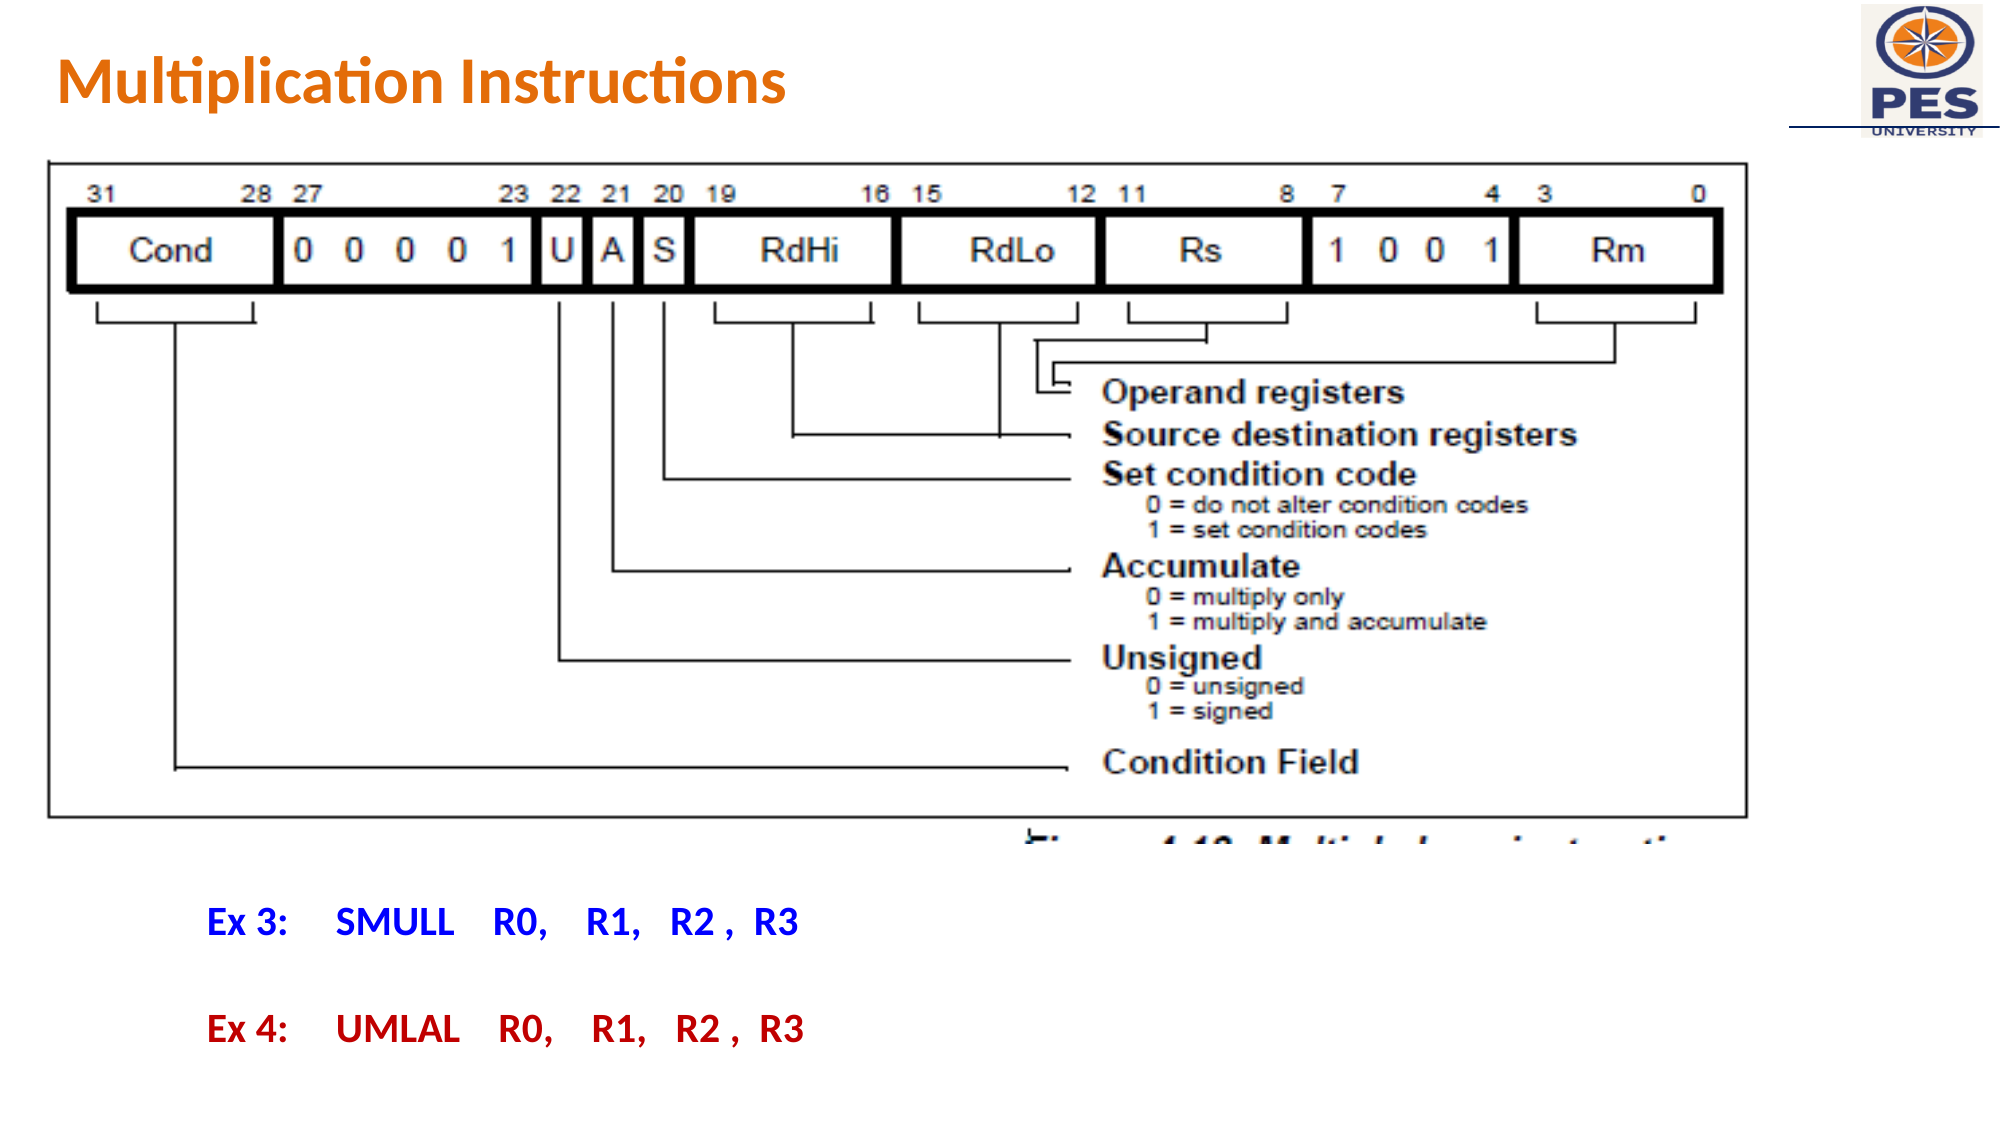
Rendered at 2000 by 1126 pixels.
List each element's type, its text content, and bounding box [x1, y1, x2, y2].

title Multiplication Instructions [36, 26, 1854, 126]
picture [1861, 128, 1984, 138]
text_box Ex 3: SMULL R0, R1, R2 , R3 Ex 4: UMLAL R0, R1, R2 , R3 [173, 855, 1312, 1071]
picture [0, 126, 1789, 845]
picture [1861, 4, 1984, 126]
